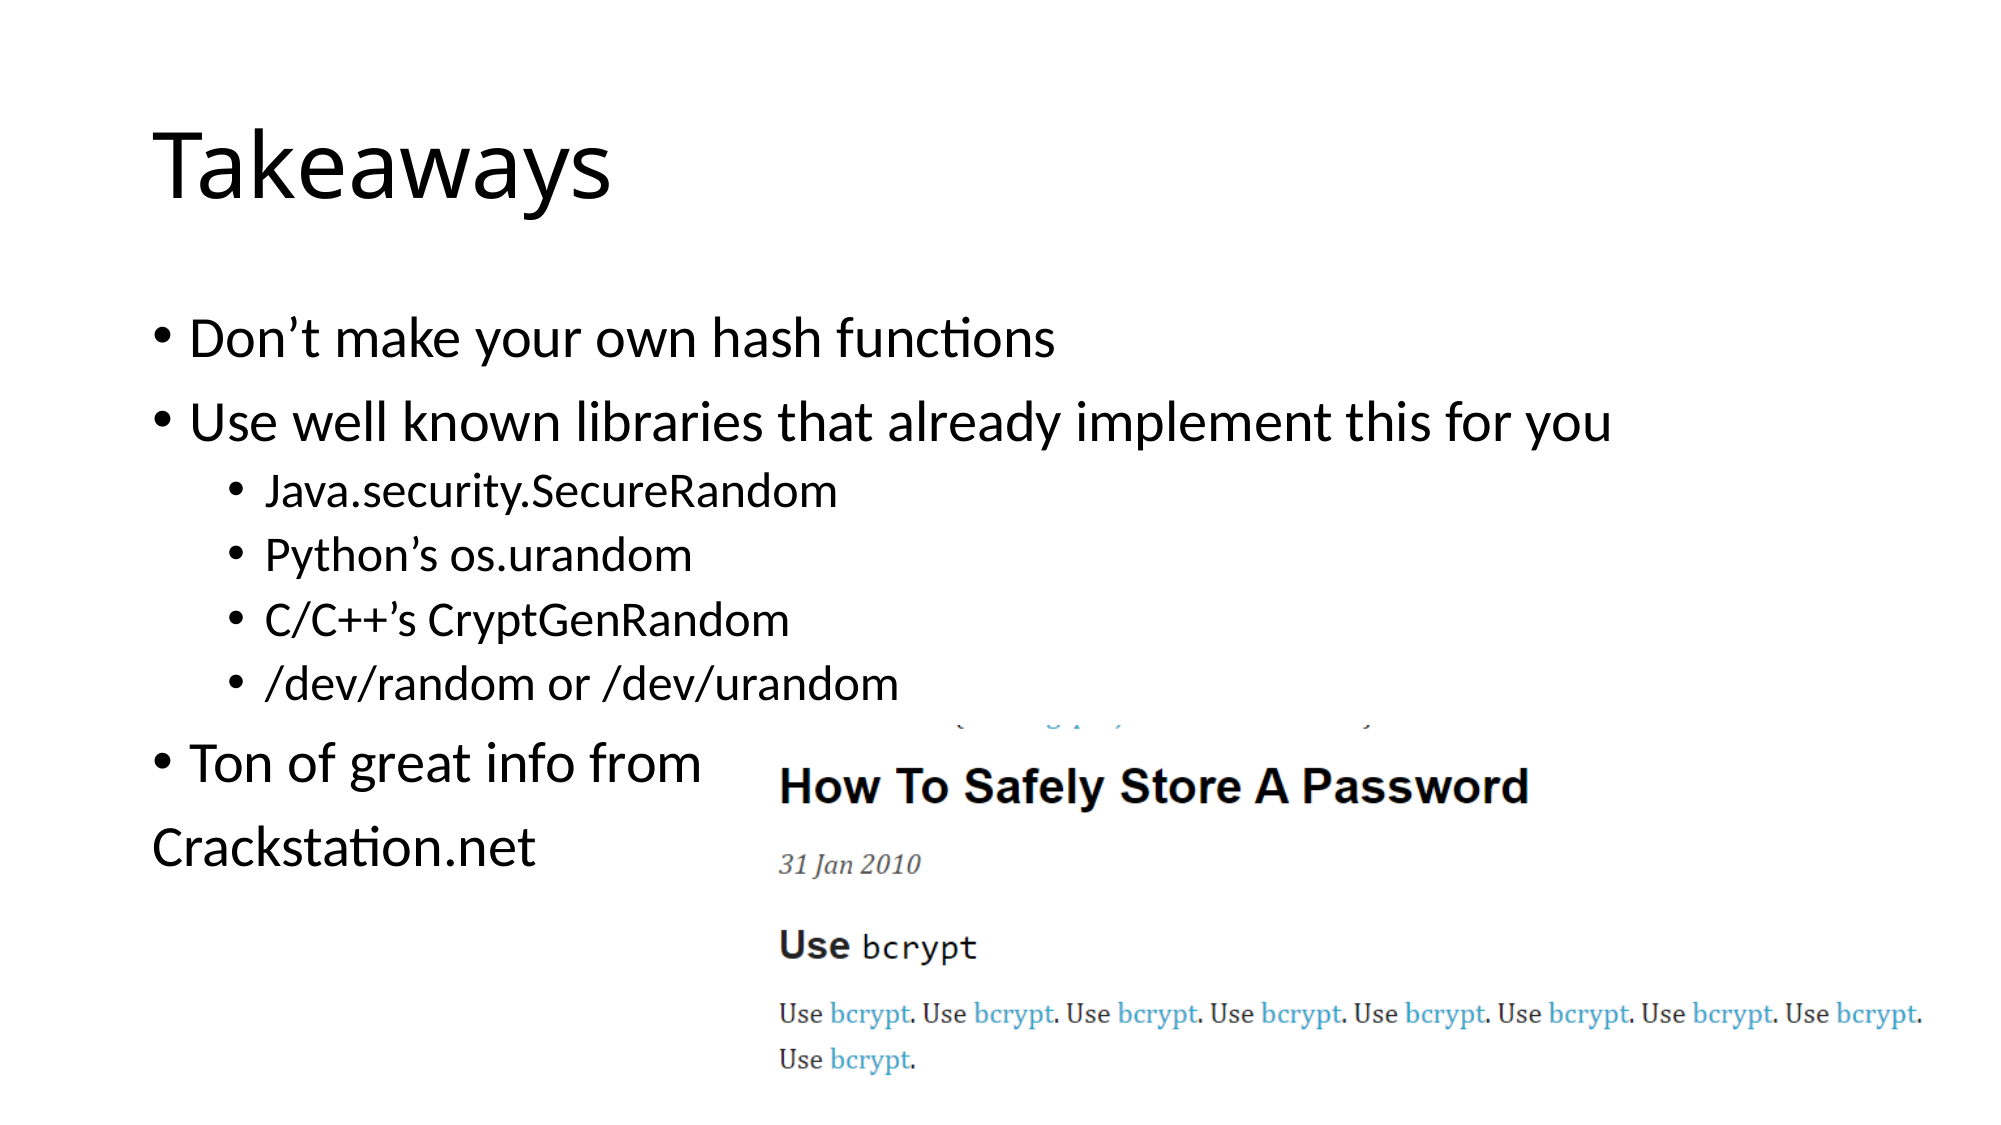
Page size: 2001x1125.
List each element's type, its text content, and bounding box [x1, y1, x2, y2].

picture [762, 725, 1954, 1100]
list Don’t make your own hash functions Use well known libraries that already implement this for you Java.security.SecureRandom Python’s os.urandom C/C++’s CryptGenRandom /dev/random or /dev/urandom Ton of great info from Crackstation.net [137, 299, 1863, 1014]
title Takeaways [137, 59, 1863, 278]
